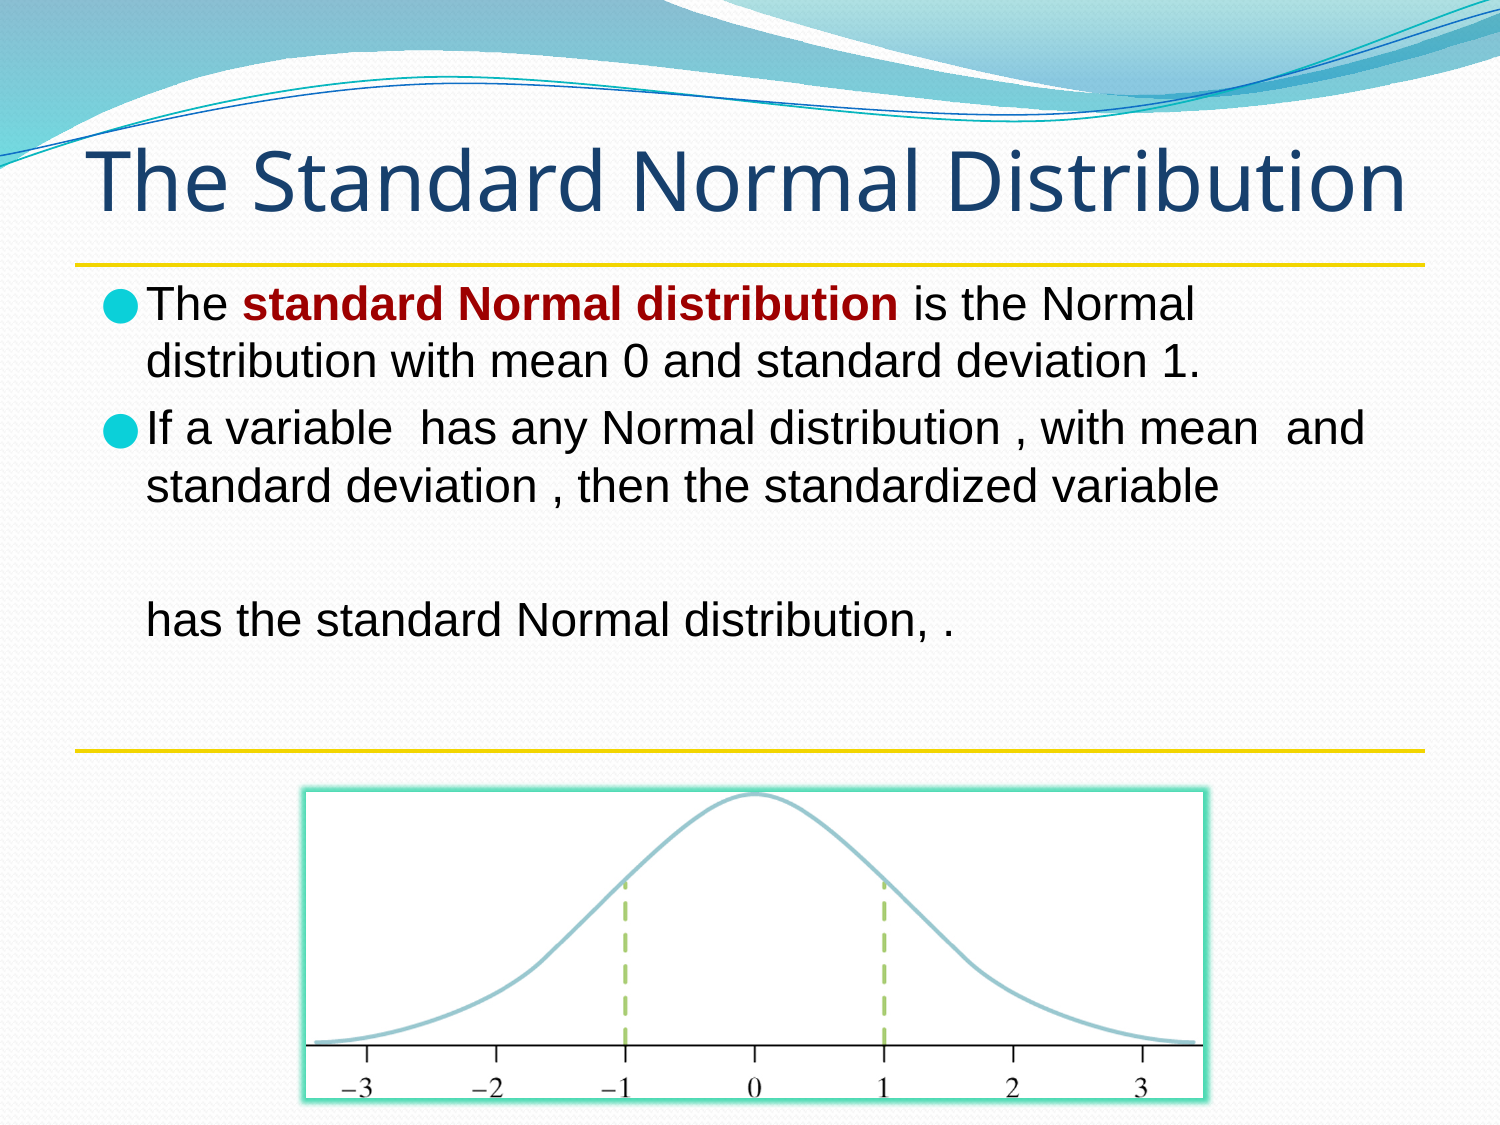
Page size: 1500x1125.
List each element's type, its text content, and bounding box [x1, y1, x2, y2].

picture [305, 791, 1203, 1098]
title The Standard Normal Distribution [85, 27, 1411, 228]
